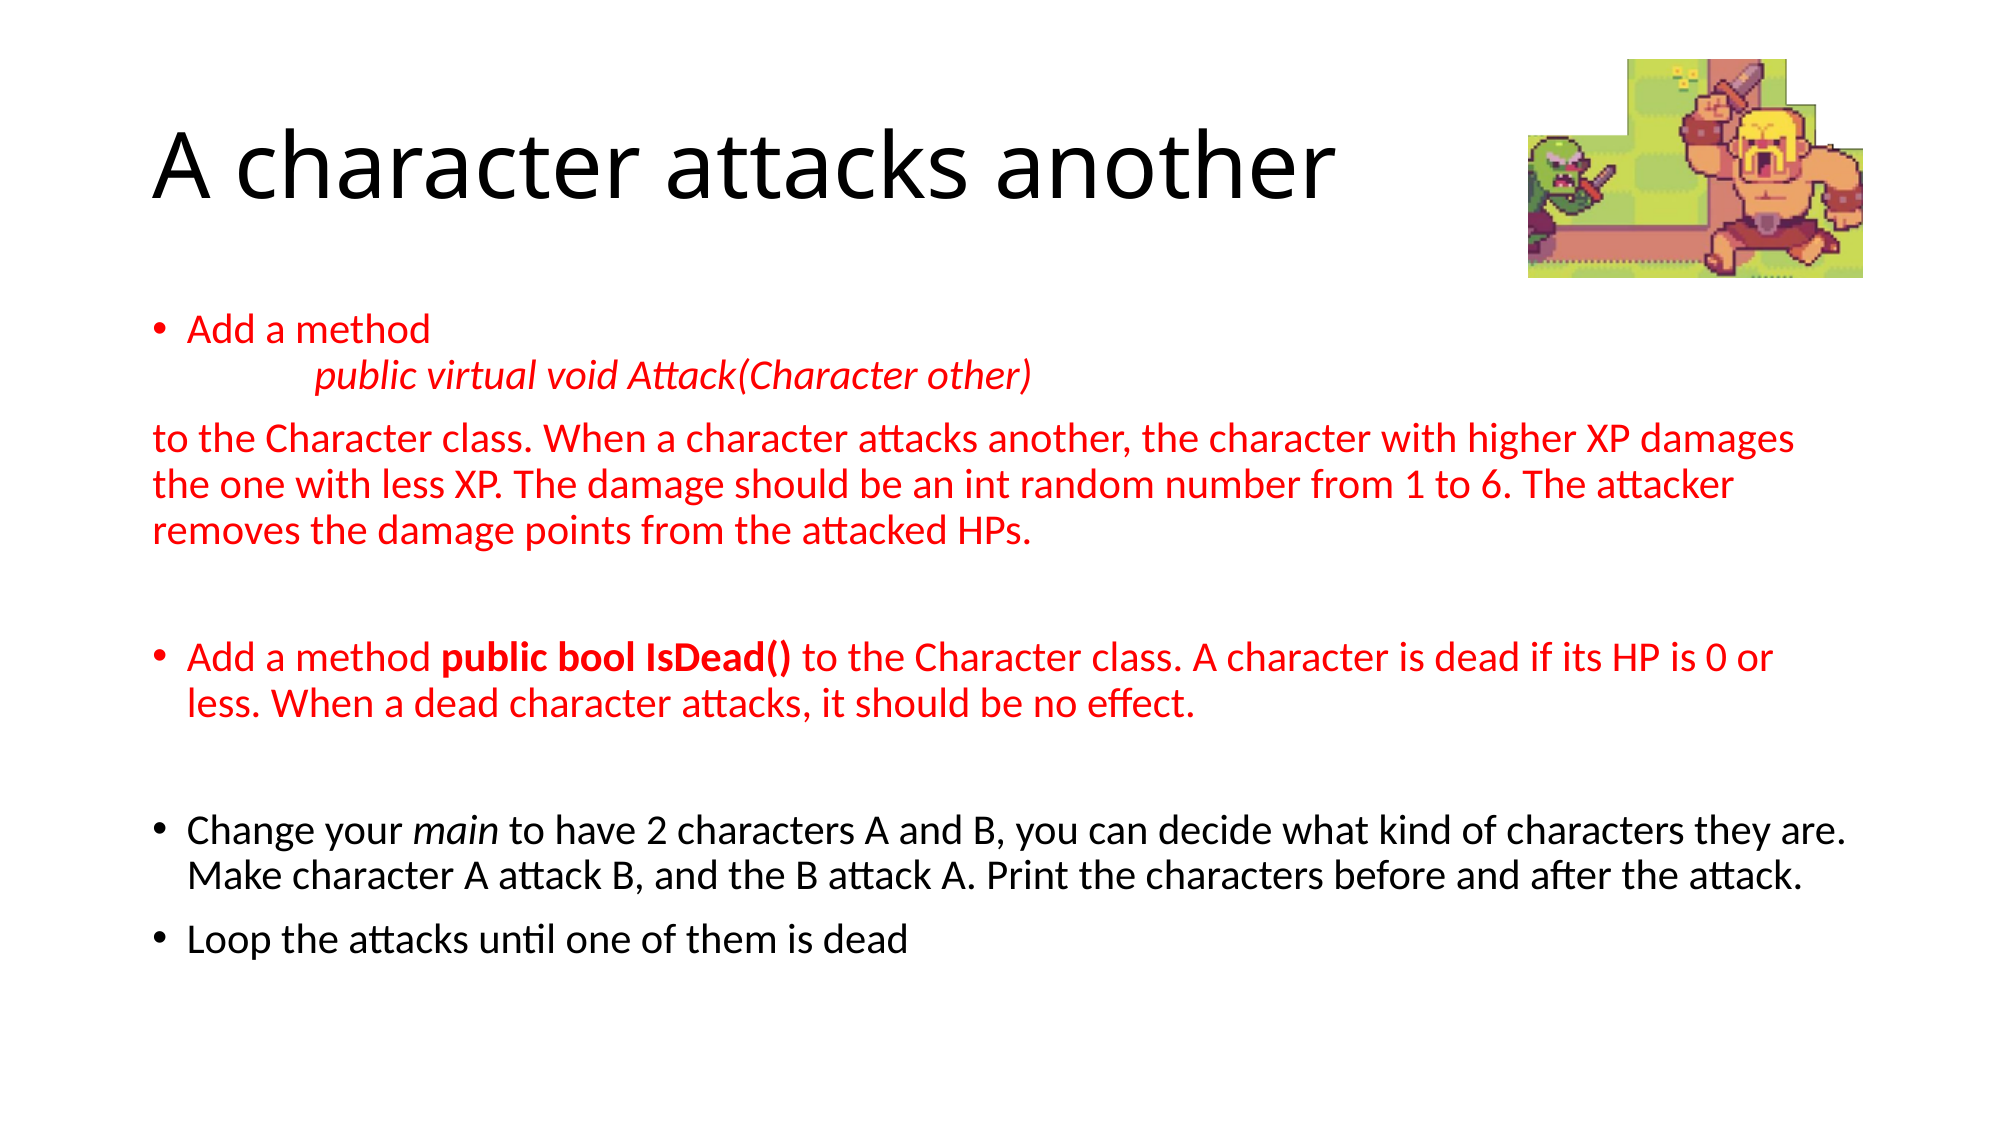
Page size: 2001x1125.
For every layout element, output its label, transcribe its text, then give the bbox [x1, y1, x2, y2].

list Add a method public virtual void Attack(Character other) to the Character class. When a character attacks another, the character with higher XP damages the one with less XP. The damage should be an int random number from 1 to 6. The attacker removes the damage points from the attacked HPs. Add a method public bool IsDead() to the Character class. A character is dead if its HP is 0 or less. When a dead character attacks, it should be no effect. Change your main to have 2 characters A and B, you can decide what kind of characters they are. Make character A attack B, and the B attack A. Print the characters before and after the attack. Loop the attacks until one of them is dead [137, 299, 1863, 1014]
title A character attacks another [137, 59, 1528, 278]
picture [1528, 59, 1863, 278]
